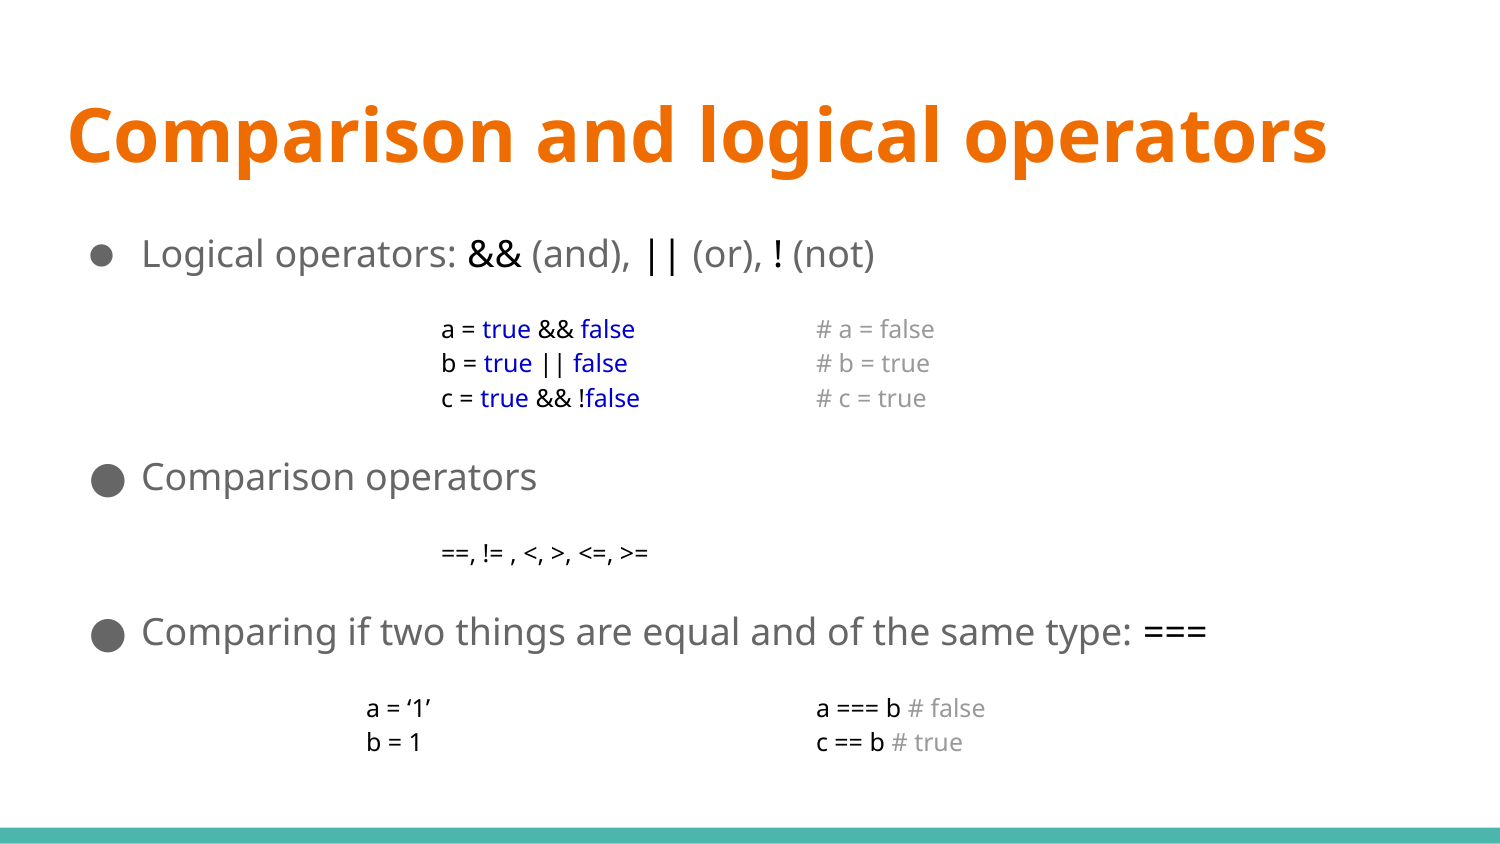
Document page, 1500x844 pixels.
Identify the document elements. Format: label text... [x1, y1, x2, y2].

title Comparison and logical operators [51, 72, 1449, 189]
list Logical operators: && (and), || (or), ! (not) a = true && false # a = false b = true || false # b = true c = true && !false # c = true Comparison operators ==, != , <, >, <=, >= Comparing if two things are equal and of the same type: === a = ‘1’ a === b # false b = 1 c == b # true [51, 207, 1449, 750]
